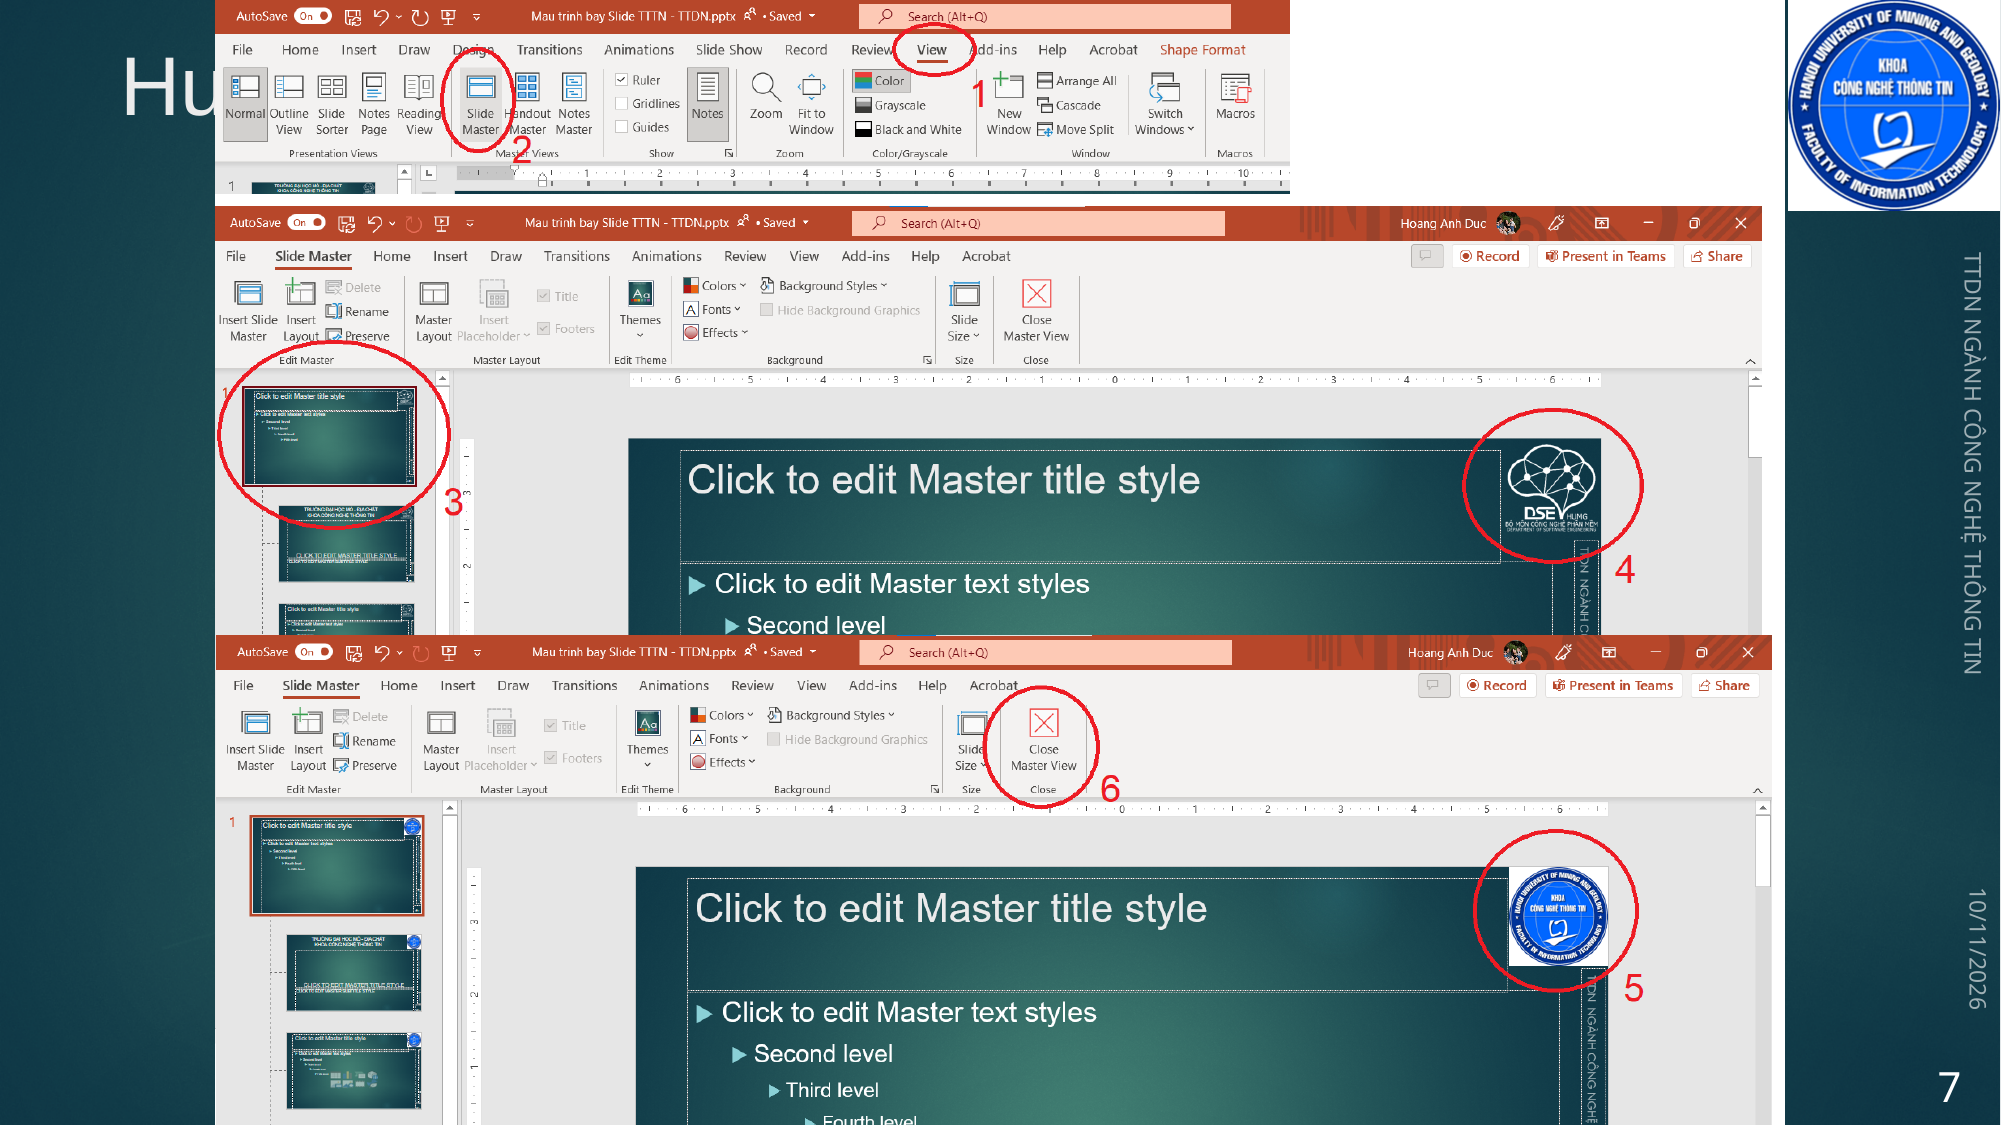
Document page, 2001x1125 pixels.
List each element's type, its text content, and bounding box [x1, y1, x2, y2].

title Hướng dẫn thay logo (3) [105, 24, 209, 255]
footer TTDN NGÀNH CÔNG NGHỆ THÔNG TIN [1948, 237, 1999, 871]
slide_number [1950, 872, 2000, 1035]
slide_number 7 [1904, 1036, 1995, 1125]
picture [215, 0, 2001, 1125]
